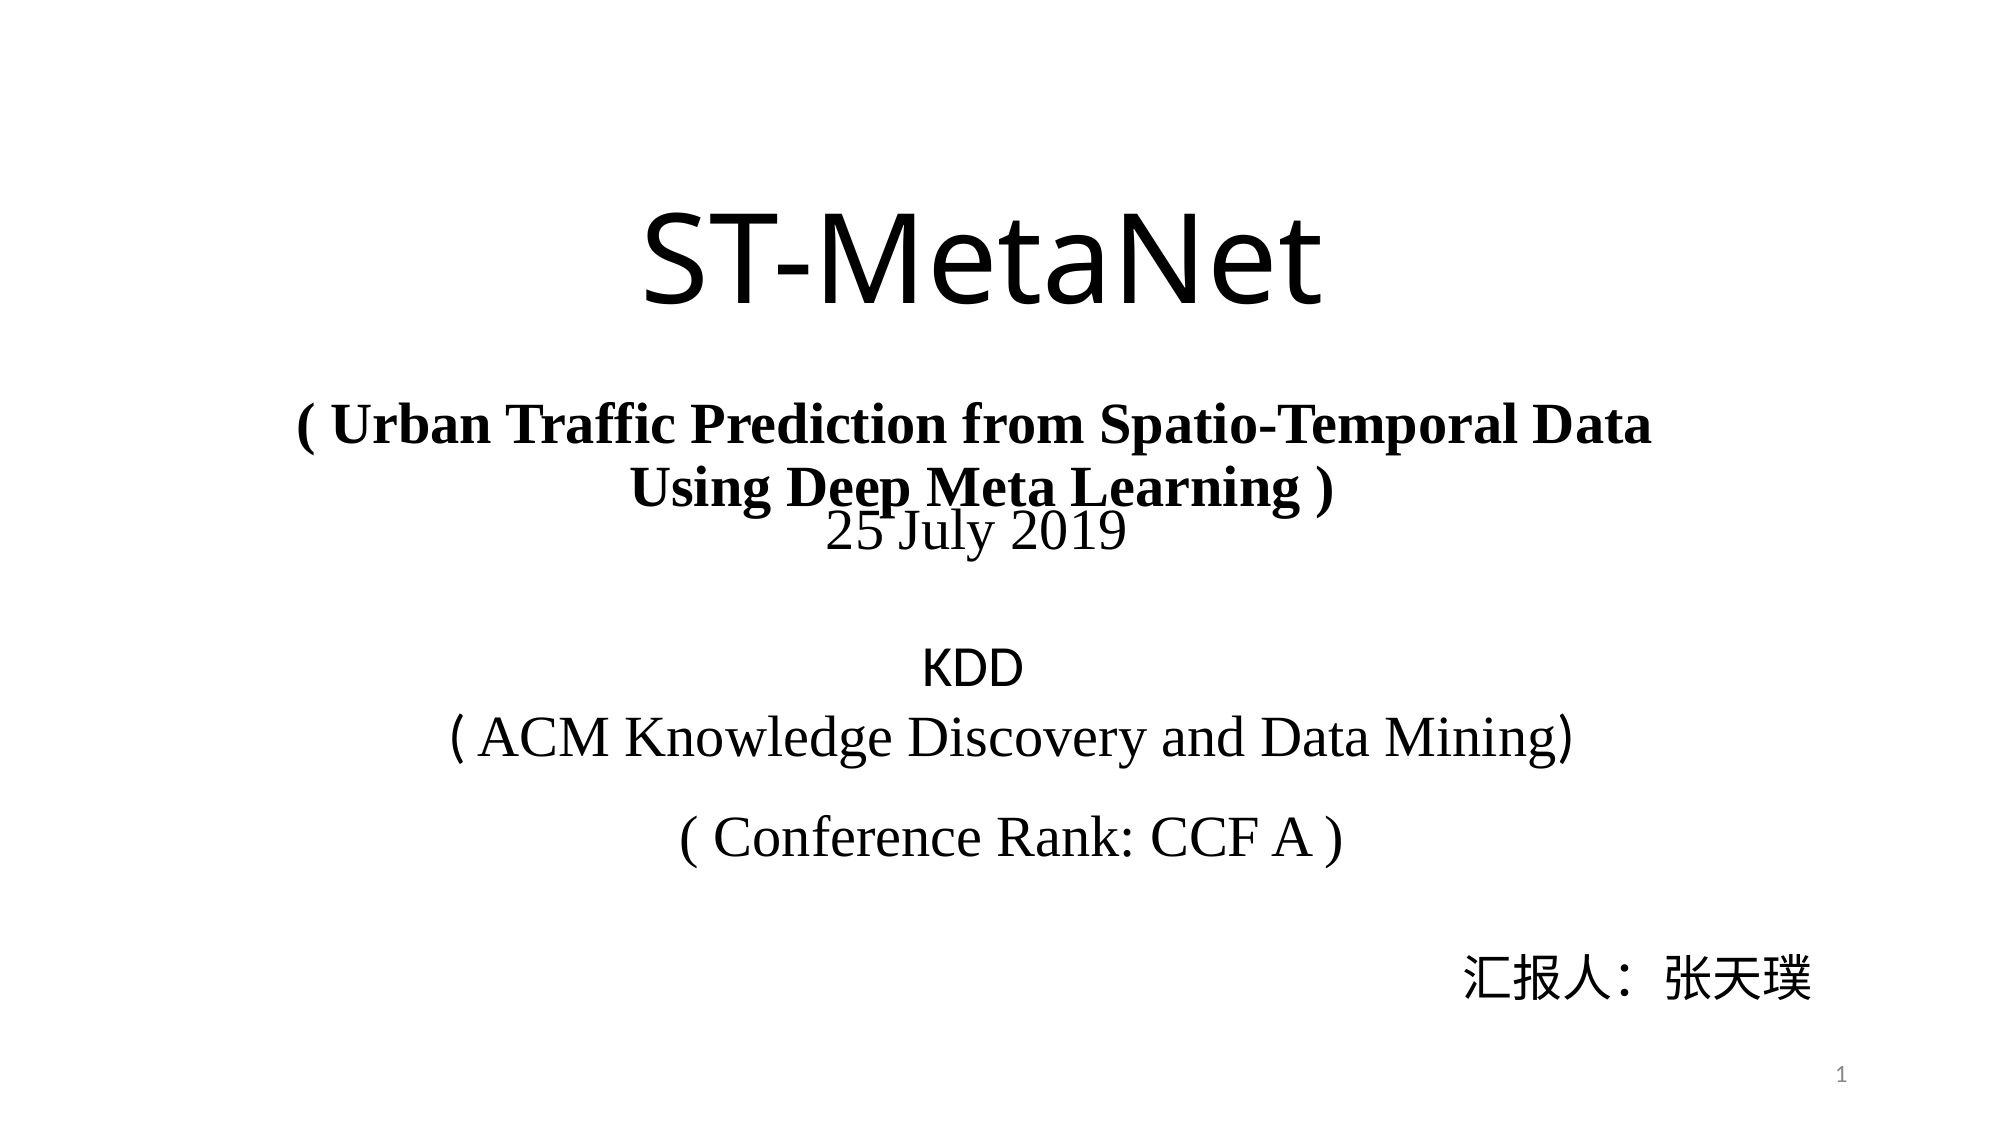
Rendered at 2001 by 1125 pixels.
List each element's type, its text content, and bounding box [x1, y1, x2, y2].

text_box ( Conference Rank: CCF A ) [664, 790, 1675, 875]
text_box 25 July 2019 [811, 484, 1432, 570]
slide_number 1 [1412, 1042, 1863, 1103]
title ST-MetaNet ( Urban Traffic Prediction from Spatio-Temporal Data Using Deep Meta Learning ) [232, 220, 1733, 613]
text_box ( ACM Knowledge Discovery and Data Mining) [433, 690, 1638, 776]
subtitle 汇报人：张天璞 [1292, 945, 1983, 1103]
text_box KDD [907, 620, 1164, 706]
